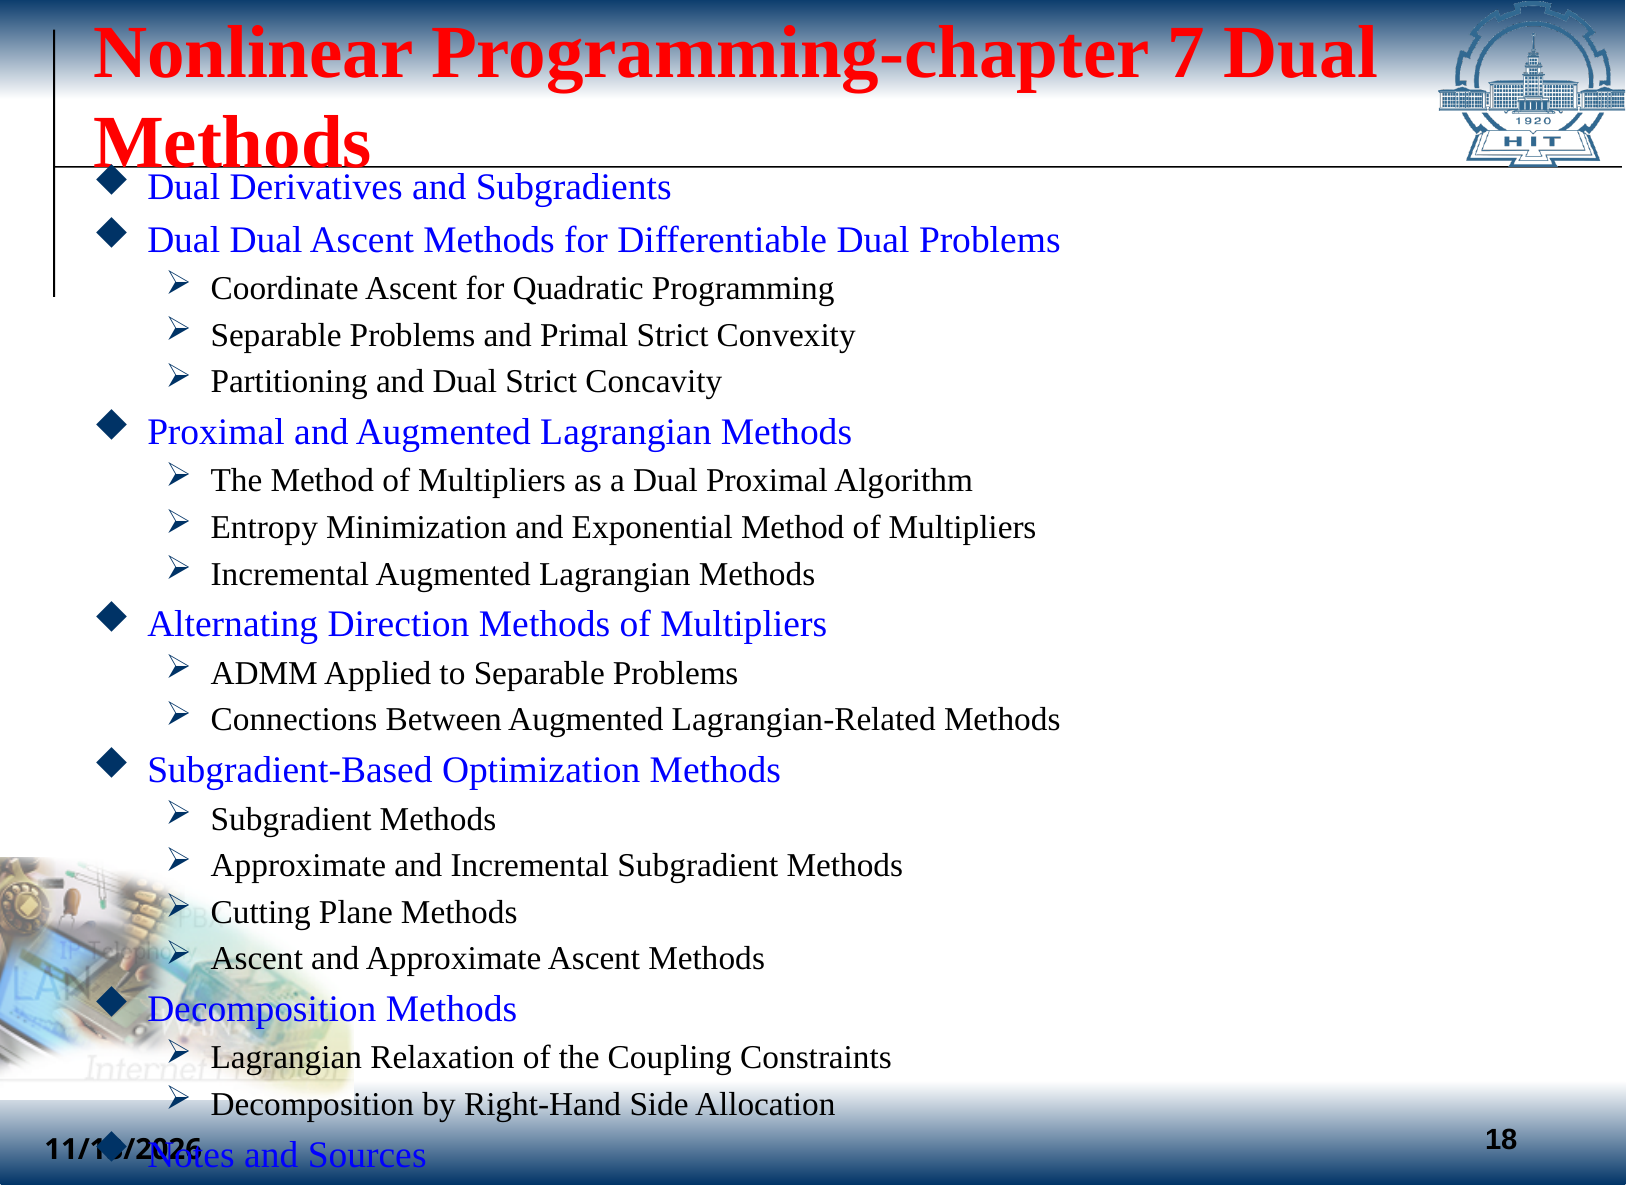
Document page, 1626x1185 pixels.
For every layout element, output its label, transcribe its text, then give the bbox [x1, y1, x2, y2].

list Dual Derivatives and Subgradients Dual Dual Ascent Methods for Differentiable Dual Problems Coordinate Ascent for Quadratic Programming Separable Problems and Primal Strict Convexity Partitioning and Dual Strict Concavity Proximal and Augmented Lagrangian Methods The Method of Multipliers as a Dual Proximal Algorithm Entropy Minimization and Exponential Method of Multipliers Incremental Augmented Lagrangian Methods Alternating Direction Methods of Multipliers ADMM Applied to Separable Problems Connections Between Augmented Lagrangian-Related Methods Subgradient-Based Optimization Methods Subgradient Methods Approximate and Incremental Subgradient Methods Cutting Plane Methods Ascent and Approximate Ascent Methods Decomposition Methods Lagrangian Relaxation of the Coupling Constraints Decomposition by Right-Hand Side Allocation Notes and Sources [78, 154, 1591, 1077]
picture [0, 857, 354, 1100]
picture [1438, 1, 1626, 167]
title Nonlinear Programming-chapter 7 Dual Methods [78, 29, 1498, 154]
